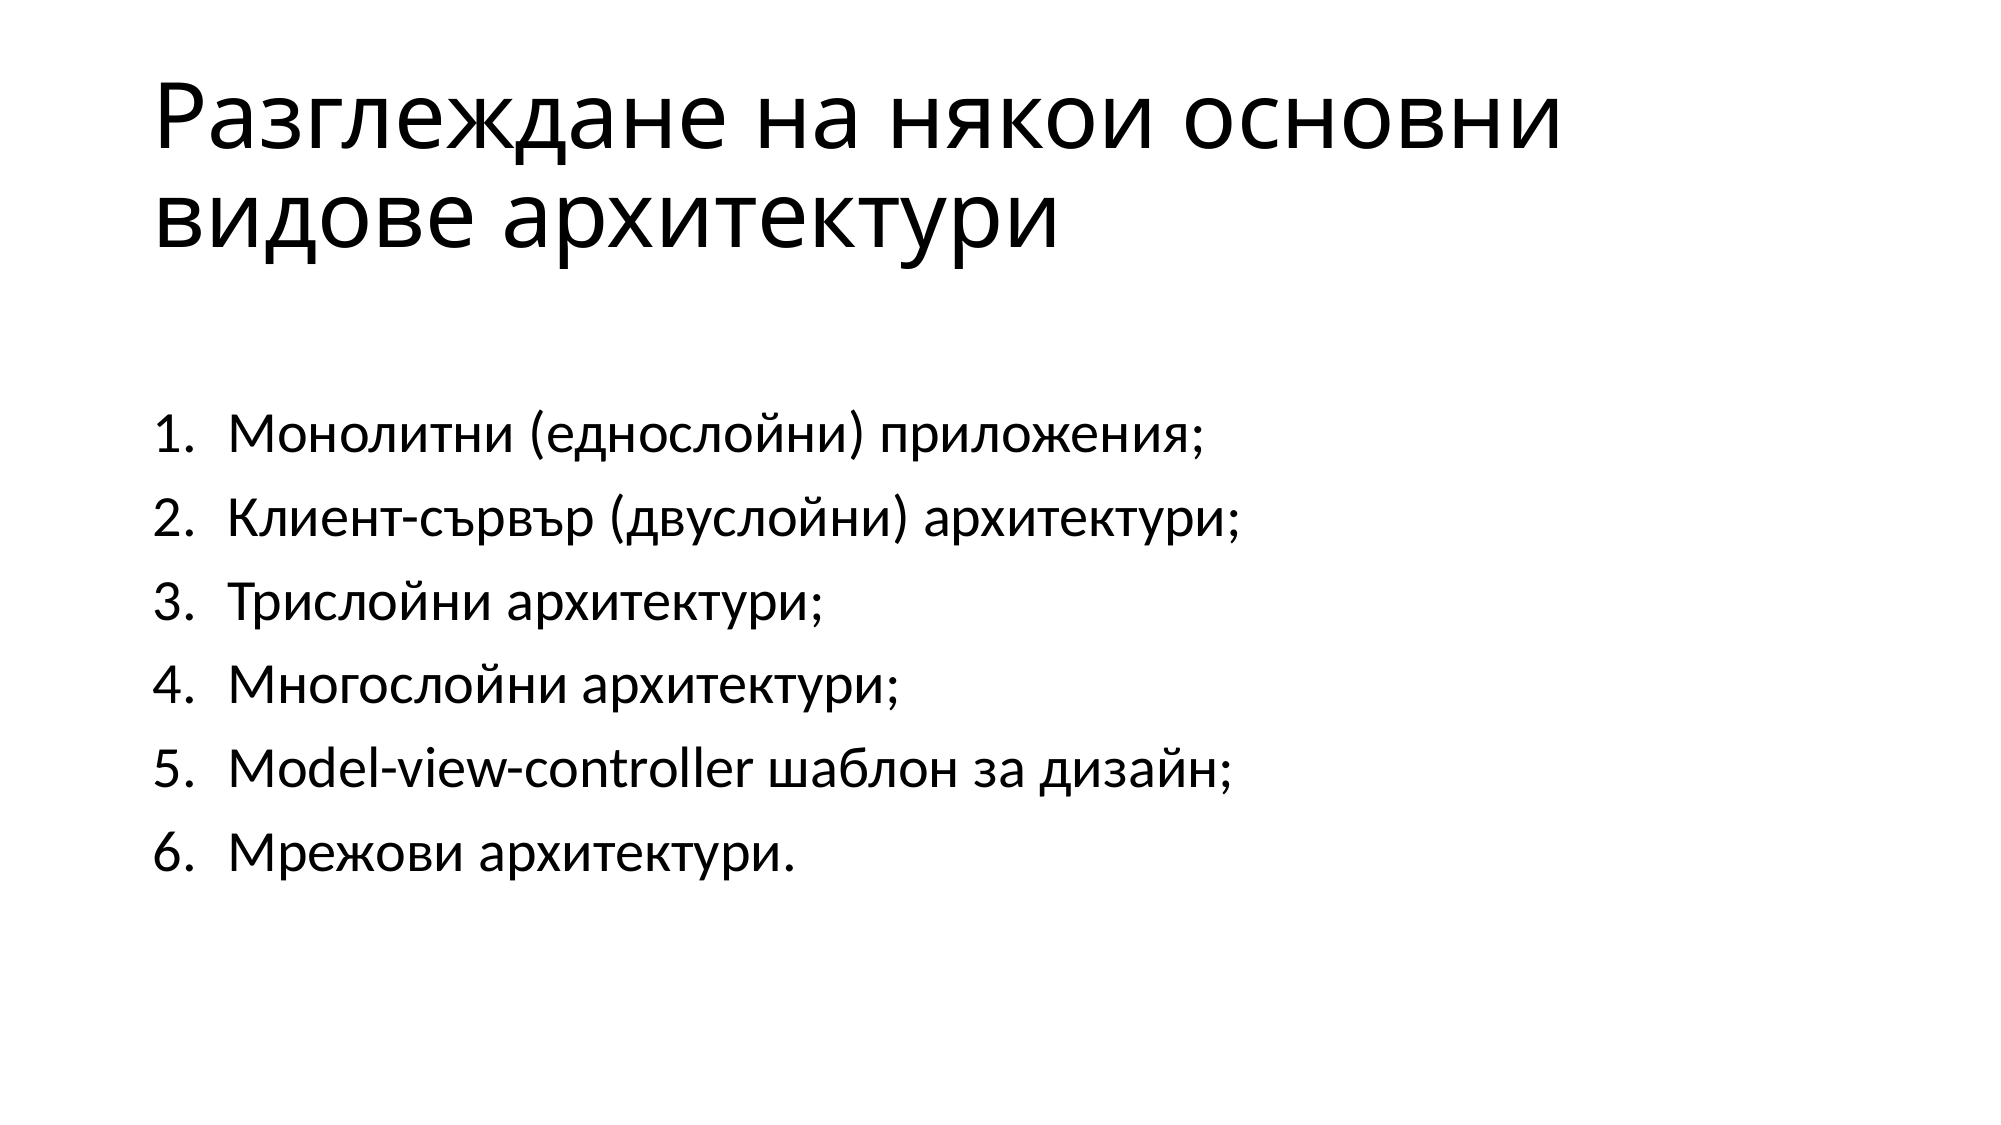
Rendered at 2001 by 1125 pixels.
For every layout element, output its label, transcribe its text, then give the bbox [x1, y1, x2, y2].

list Монолитни (еднослойни) приложения; Клиент-сървър (двуслойни) архитектури; Трислойни архитектури; Многослойни архитектури; Model-view-controller шаблон за дизайн; Мрежови архитектури. [137, 395, 1863, 959]
title Разглеждане на някои основни видове архитектури [137, 59, 1863, 278]
